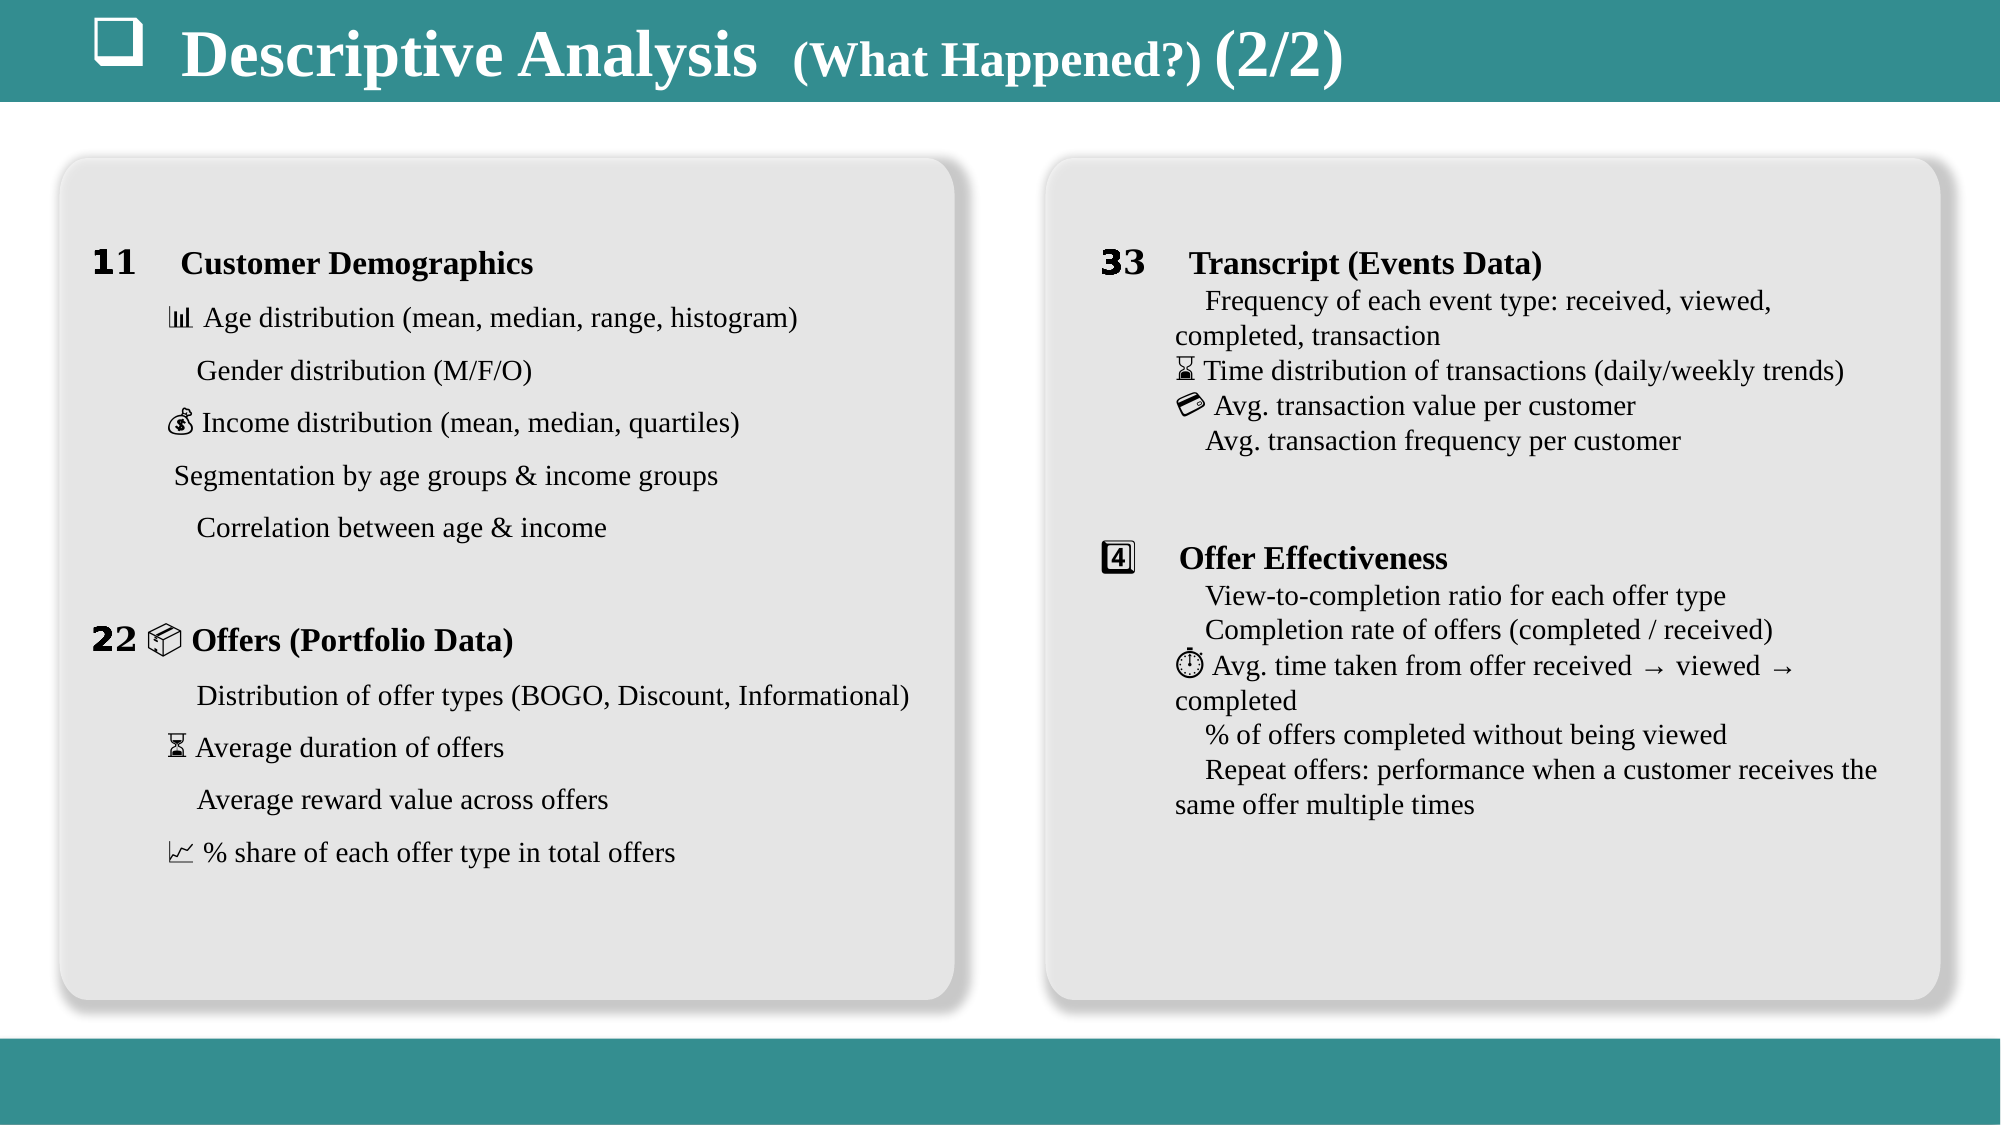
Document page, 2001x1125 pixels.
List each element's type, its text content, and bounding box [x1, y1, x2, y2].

text_box 3️⃣ 🧾 Transcript (Events Data) 🔄 Frequency of each event type: received, viewed, completed, transaction ⌛ Time distribution of transactions (daily/weekly trends) 💳 Avg. transaction value per customer 🔢 Avg. transaction frequency per customer 4️⃣ 🎯 Offer Effectiveness 📌 View-to-completion ratio for each offer type ✅ Completion rate of offers (completed / received) ⏱️ Avg. time taken from offer received → viewed → completed 👀 % of offers completed without being viewed 🔁 Repeat offers: performance when a customer receives the same offer multiple times [1085, 194, 1901, 828]
text_box [59, 158, 955, 1000]
text_box [1045, 158, 1941, 1000]
text_box 1️⃣ 👥 Customer Demographics 📊 Age distribution (mean, median, range, histogram) 🚻 Gender distribution (M/F/O) 💰 Income distribution (mean, median, quartiles) 🧑‍🤝‍🧑 Segmentation by age groups & income groups 🔗 Correlation between age & income 2️⃣ 📦 Offers (Portfolio Data) 🧾 Distribution of offer types (BOGO, Discount, Informational) ⏳ Average duration of offers 🎁 Average reward value across offers 📈 % share of each offer type in total offers [76, 194, 937, 876]
text_box Descriptive Analysis (What Happened?) (2/2) [0, 0, 2000, 102]
